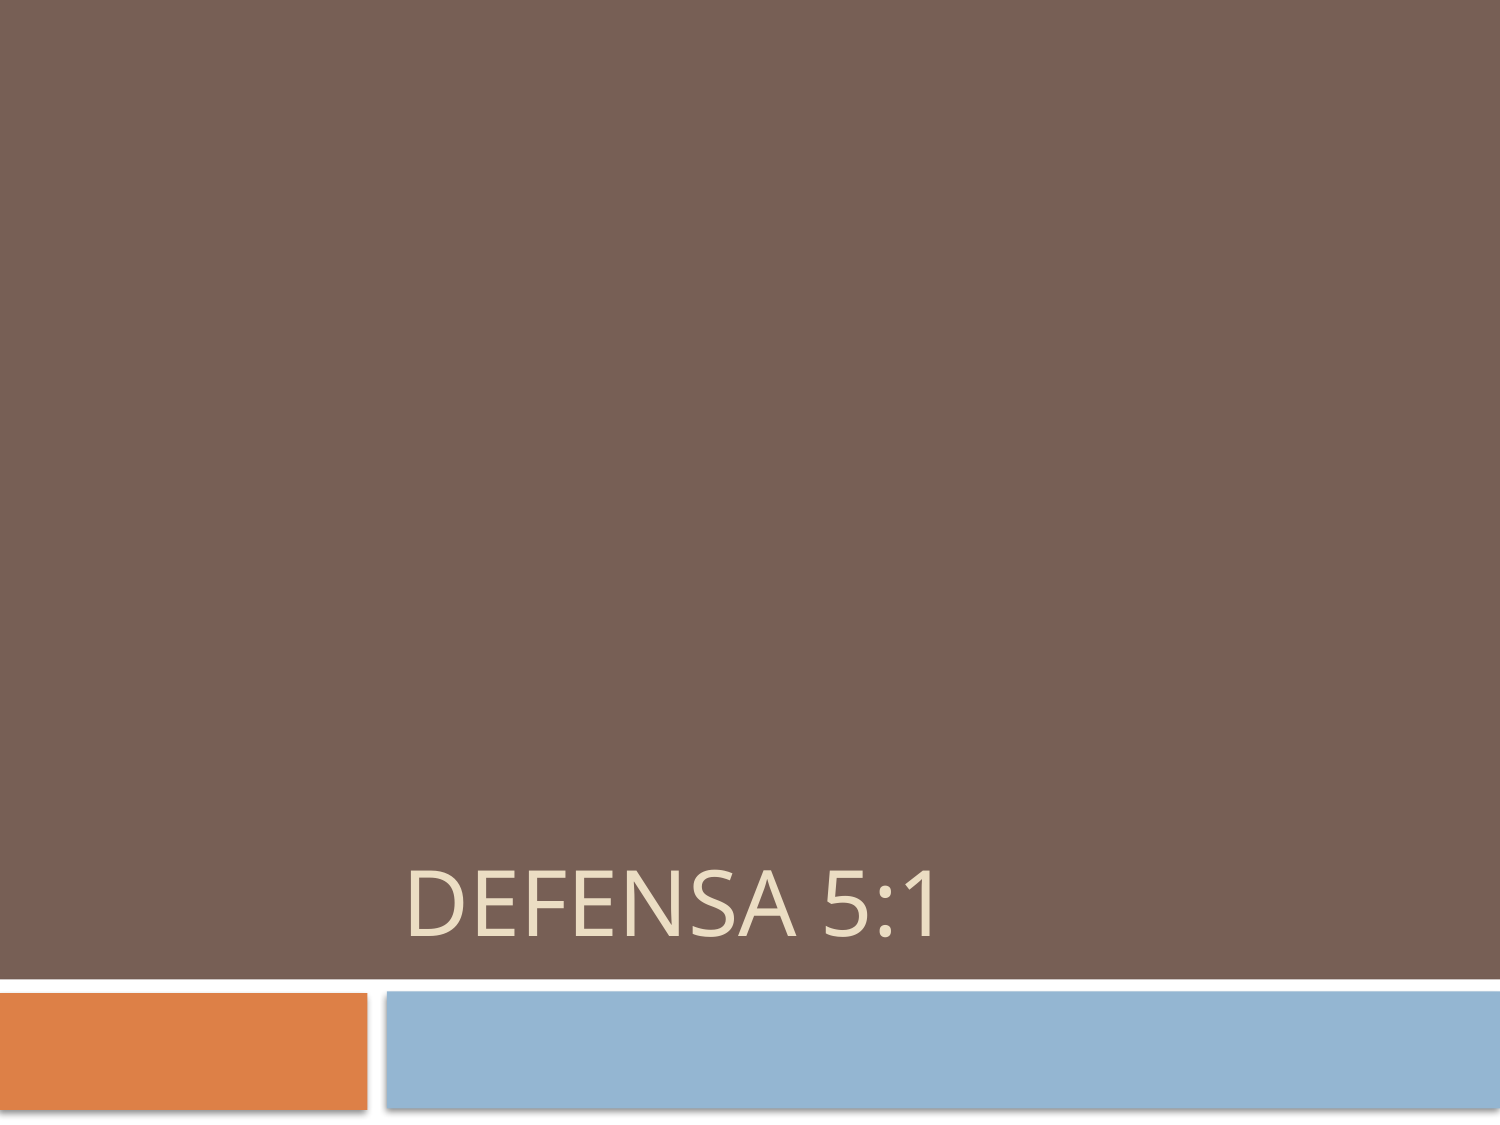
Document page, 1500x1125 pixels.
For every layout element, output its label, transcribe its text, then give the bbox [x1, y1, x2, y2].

title Defensa 5:1 [387, 662, 1450, 963]
